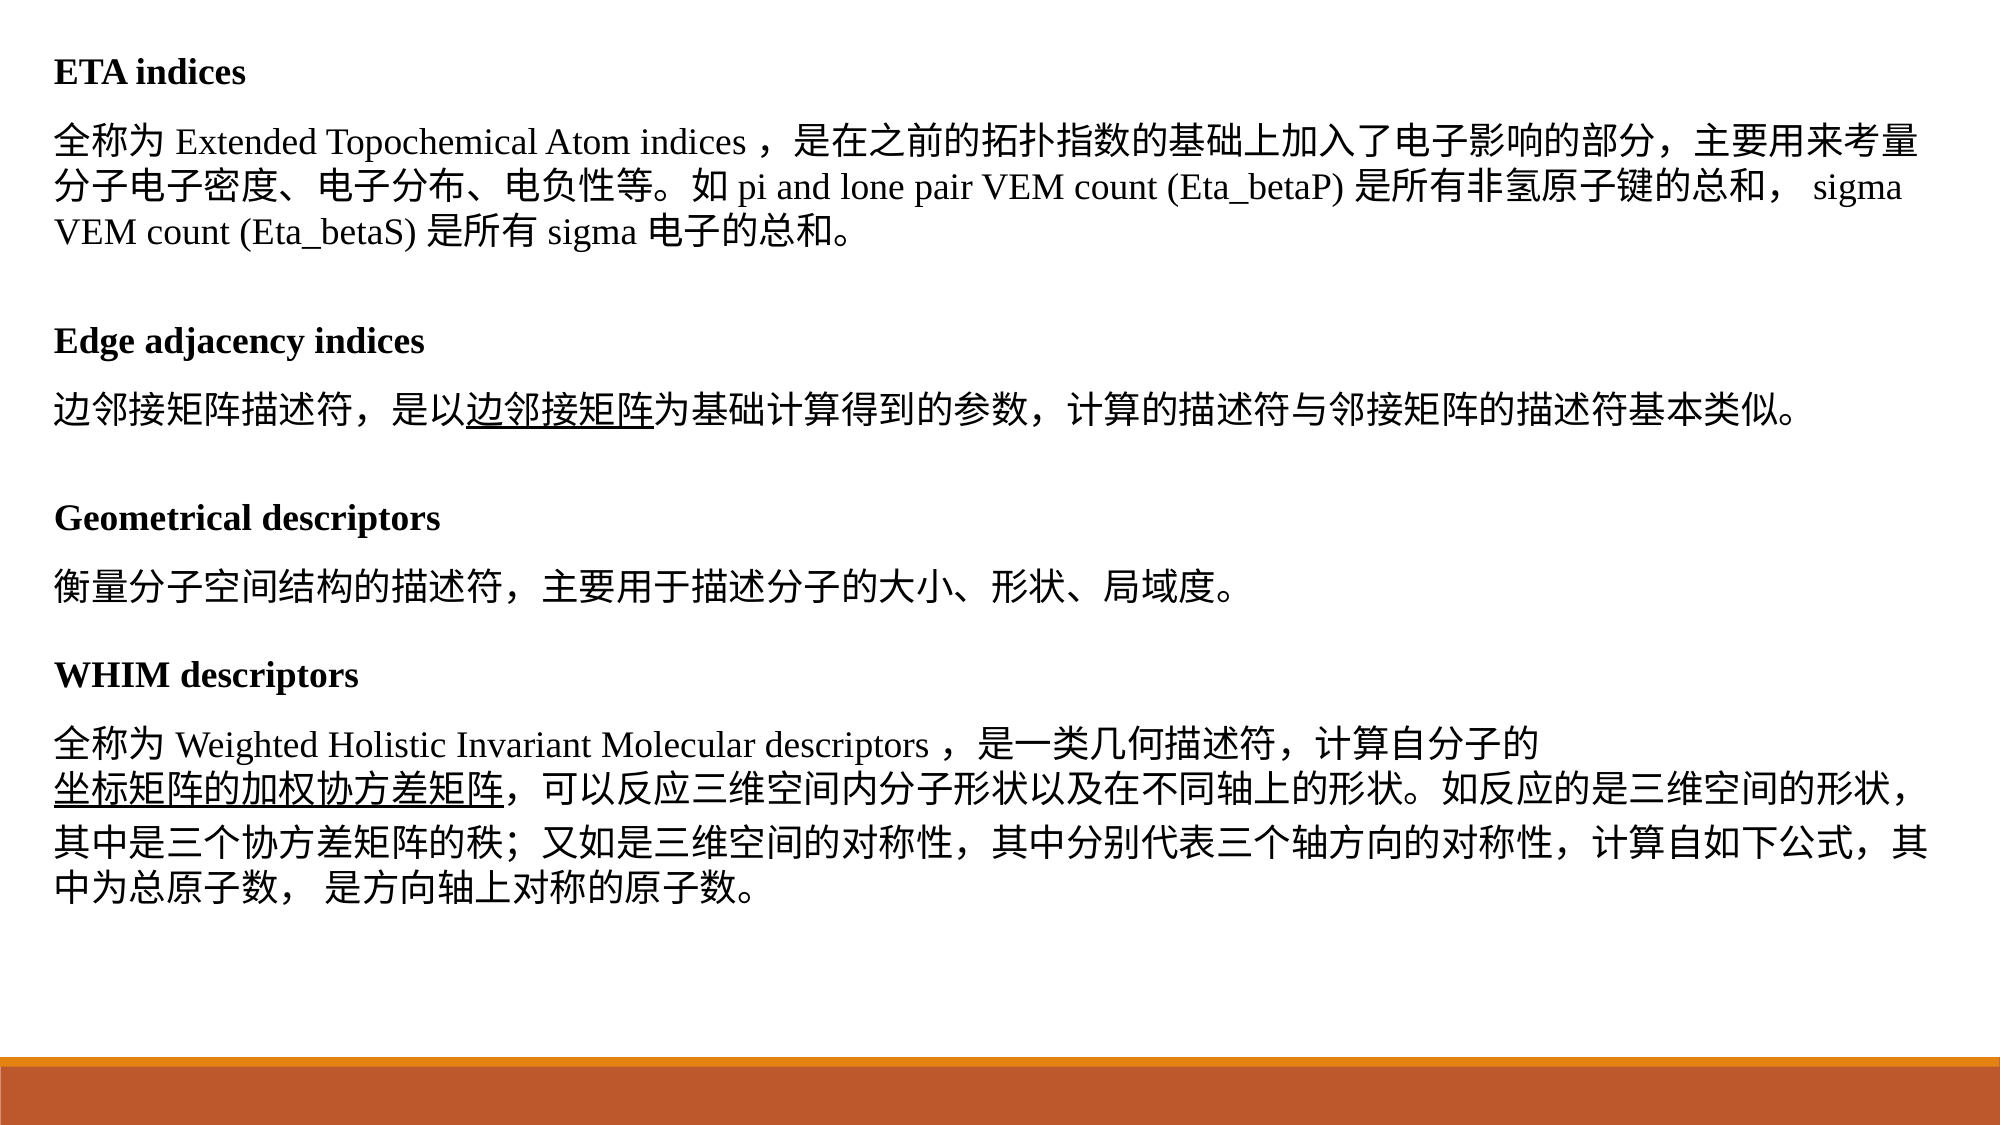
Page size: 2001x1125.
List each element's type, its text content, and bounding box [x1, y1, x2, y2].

text_box Edge adjacency indices 边邻接矩阵描述符，是以边邻接矩阵为基础计算得到的参数，计算的描述符与邻接矩阵的描述符基本类似。 [39, 308, 1956, 448]
text_box Geometrical descriptors 衡量分子空间结构的描述符，主要用于描述分子的大小、形状、局域度。 [39, 485, 1956, 616]
